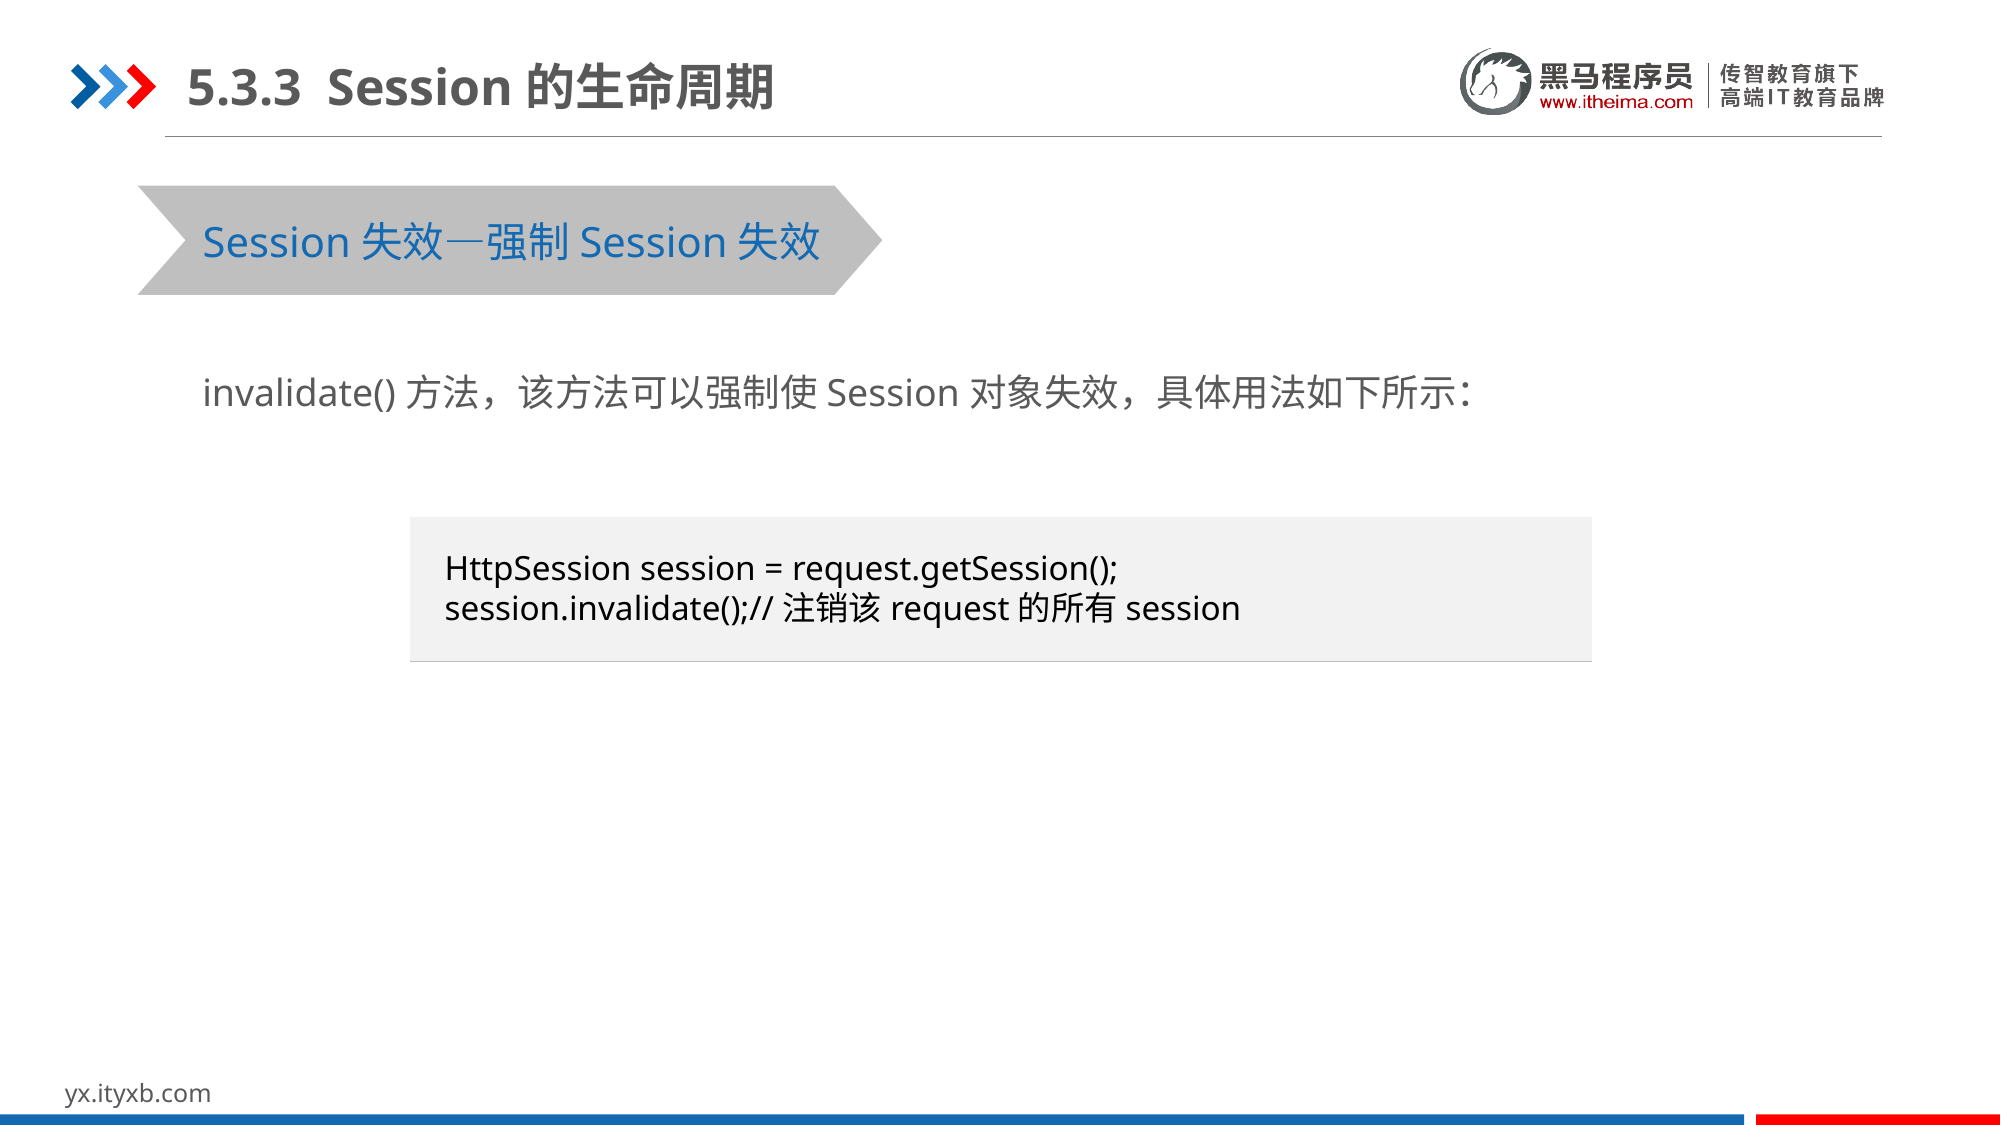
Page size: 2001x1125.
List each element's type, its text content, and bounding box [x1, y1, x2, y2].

picture [409, 517, 1595, 662]
text_box 5.3.3 Session的生命周期 [187, 43, 791, 127]
text_box Session失效—强制Session失效 [187, 208, 837, 274]
picture [1460, 48, 1887, 115]
text_box invalidate()方法，该方法可以强制使Session对象失效，具体用法如下所示： [187, 338, 1731, 422]
text_box [137, 185, 883, 295]
